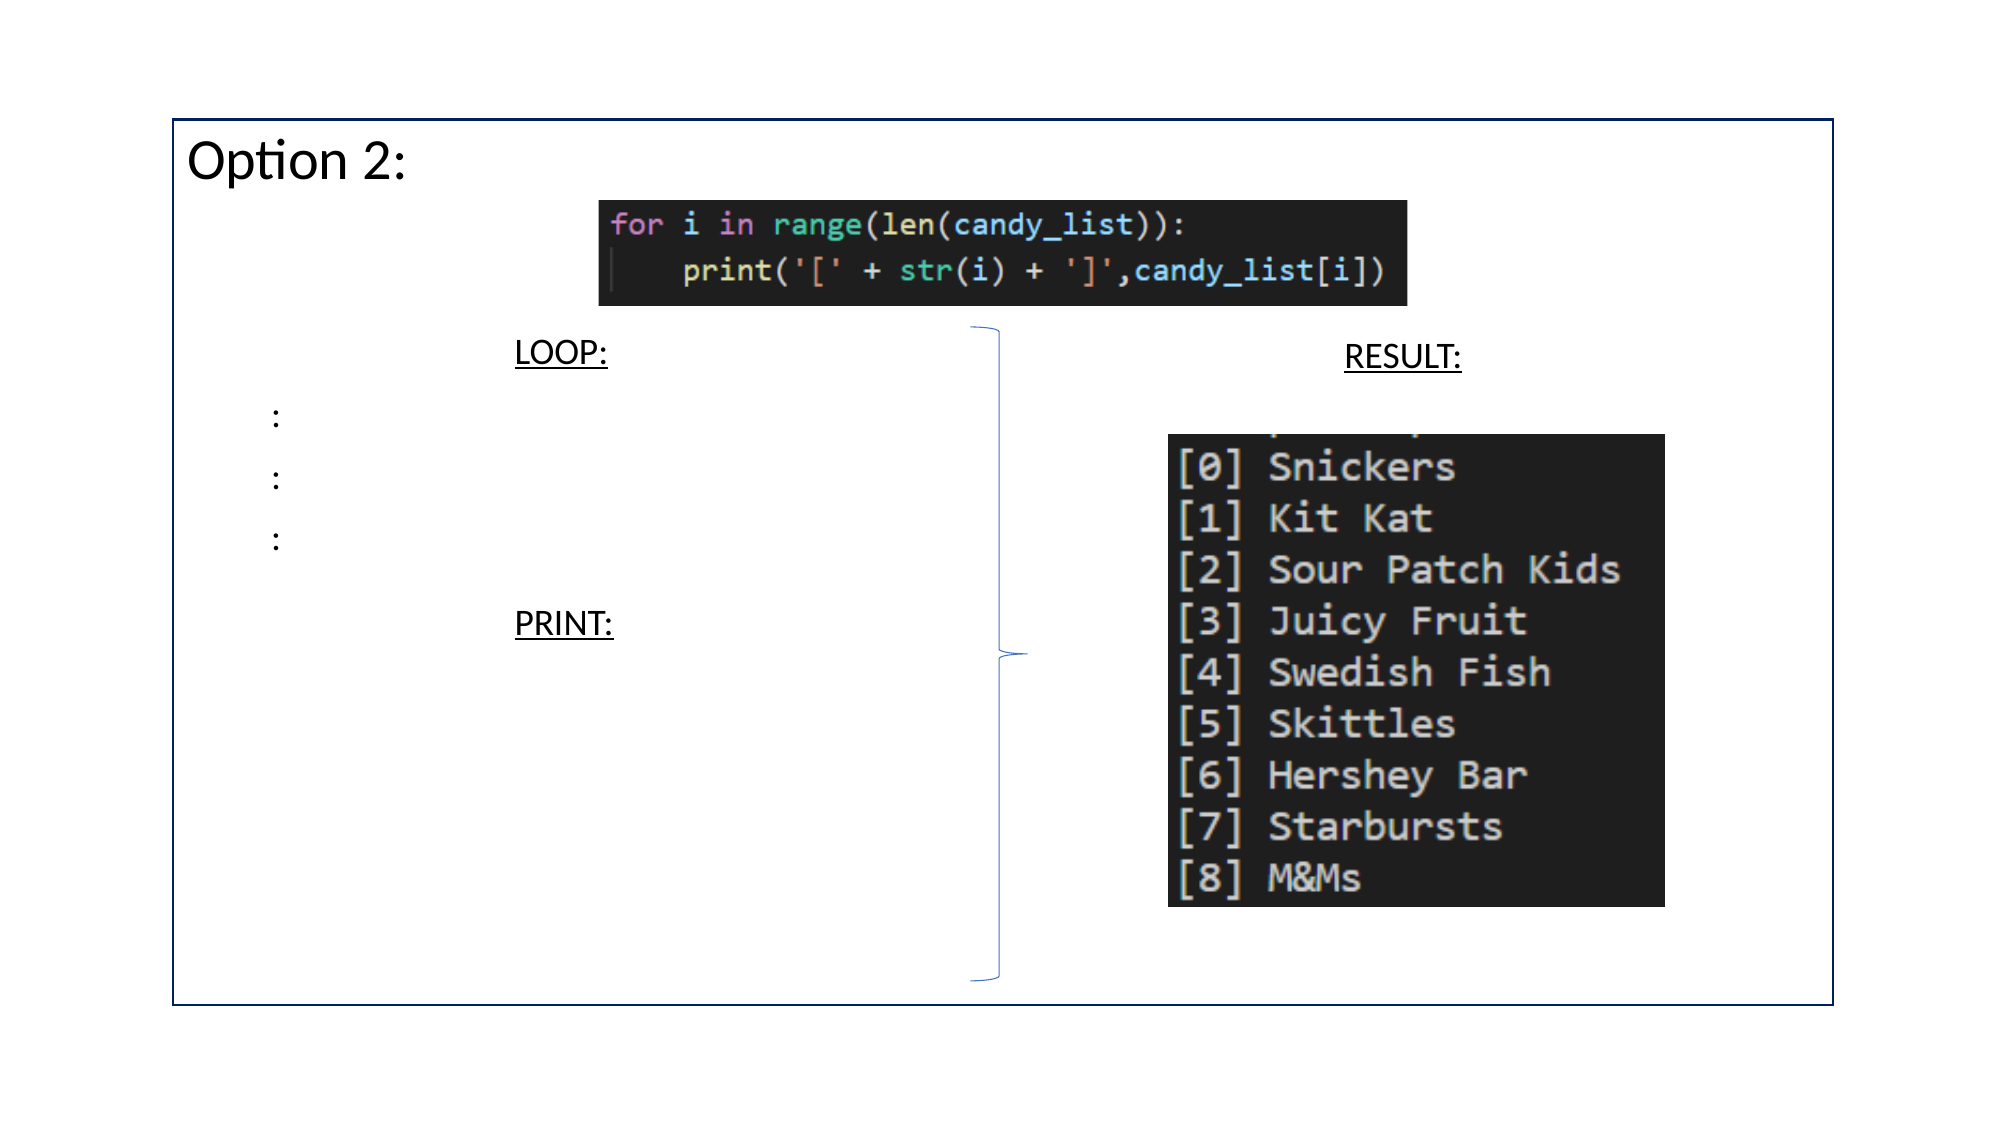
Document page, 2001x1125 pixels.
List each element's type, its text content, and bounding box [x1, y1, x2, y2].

text_box LOOP: [499, 324, 674, 401]
text_box [970, 326, 1028, 982]
text_box [172, 118, 1834, 1006]
text_box RESULT: [1329, 328, 1504, 405]
text_box PRINT: [499, 595, 674, 672]
picture [1168, 434, 1665, 907]
picture [598, 200, 1408, 306]
